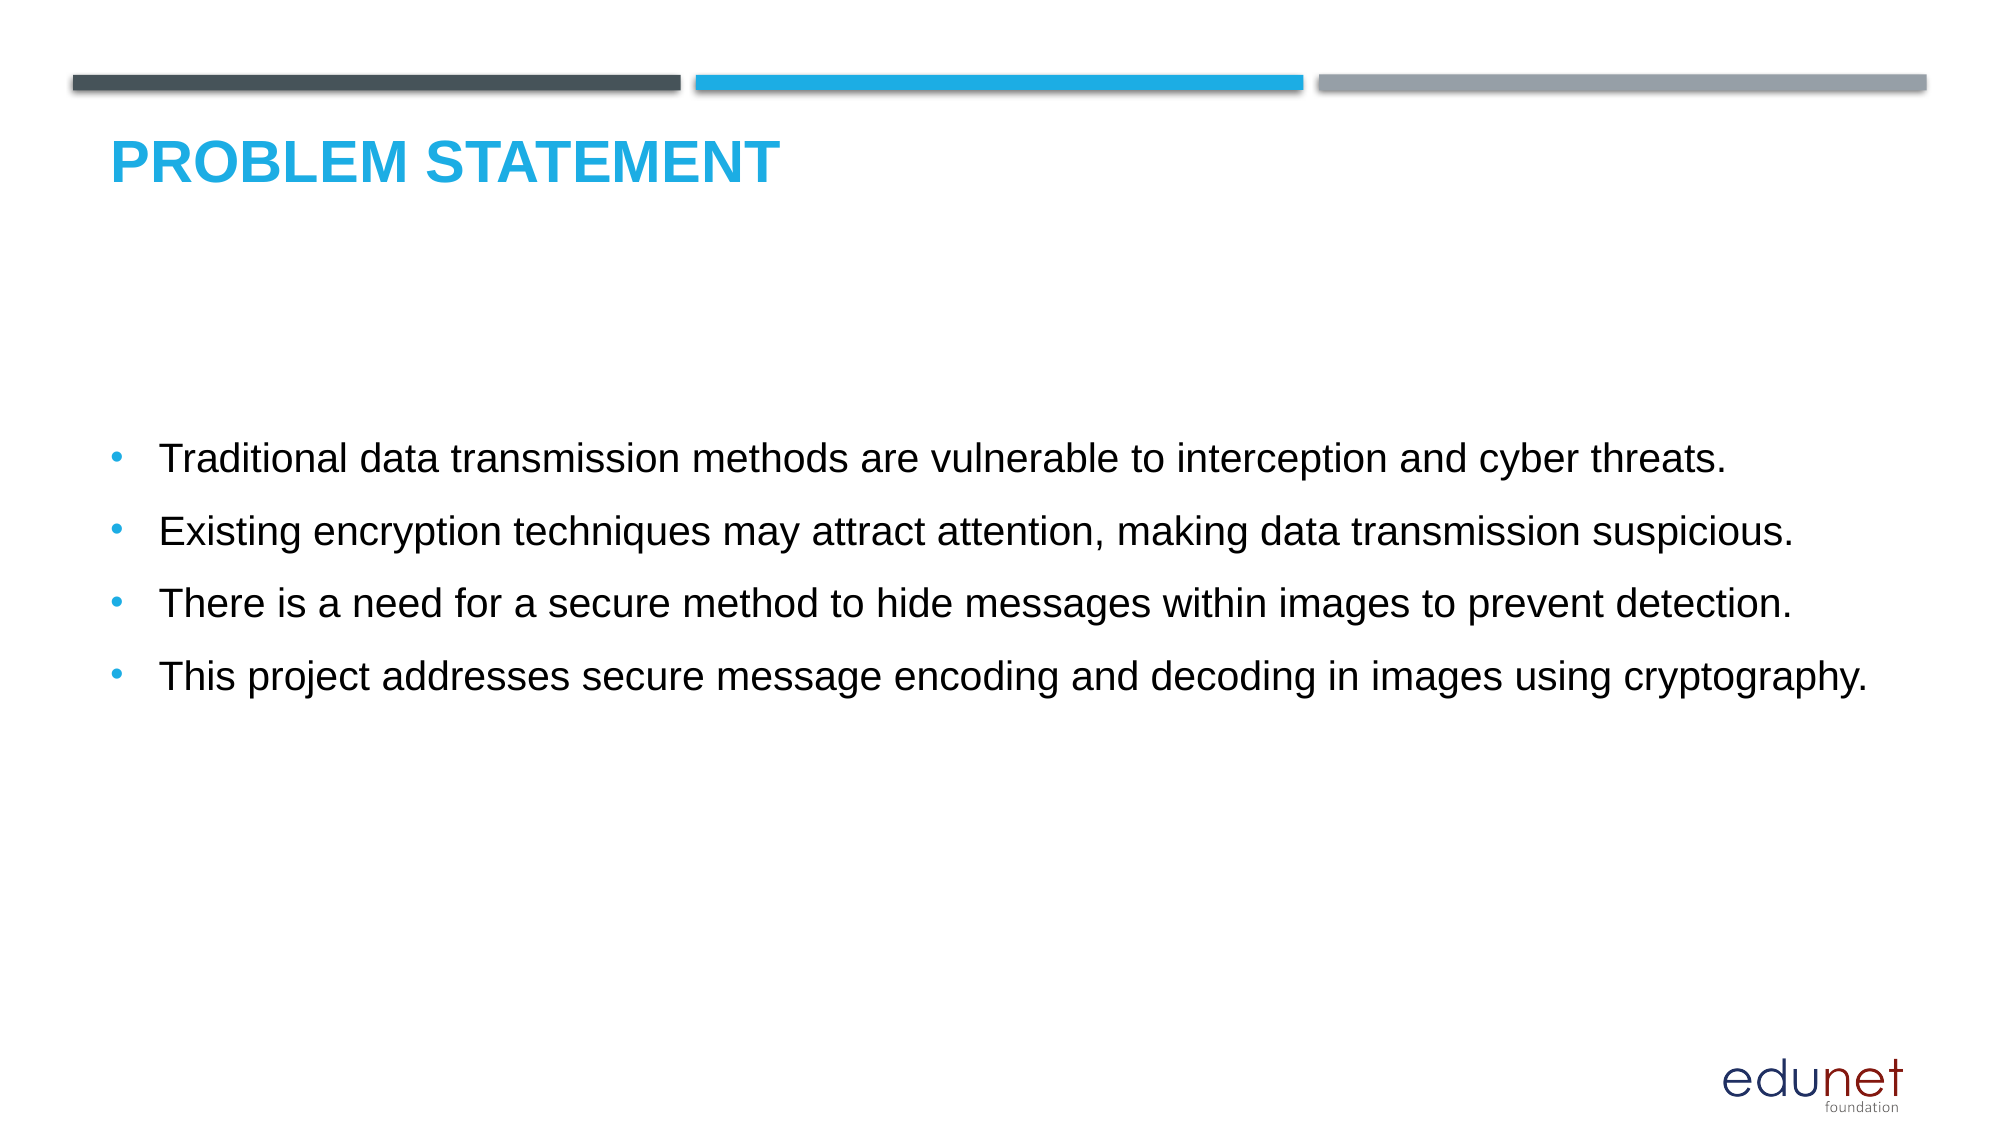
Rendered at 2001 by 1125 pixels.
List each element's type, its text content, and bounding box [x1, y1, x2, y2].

picture [1719, 1056, 1905, 1116]
list Traditional data transmission methods are vulnerable to interception and cyber threats. Existing encryption techniques may attract attention, making data transmission suspicious. There is a need for a secure method to hide messages within images to prevent detection. This project addresses secure message encoding and decoding in images using cryptography. [95, 352, 1905, 773]
title Problem Statement [95, 115, 1905, 203]
